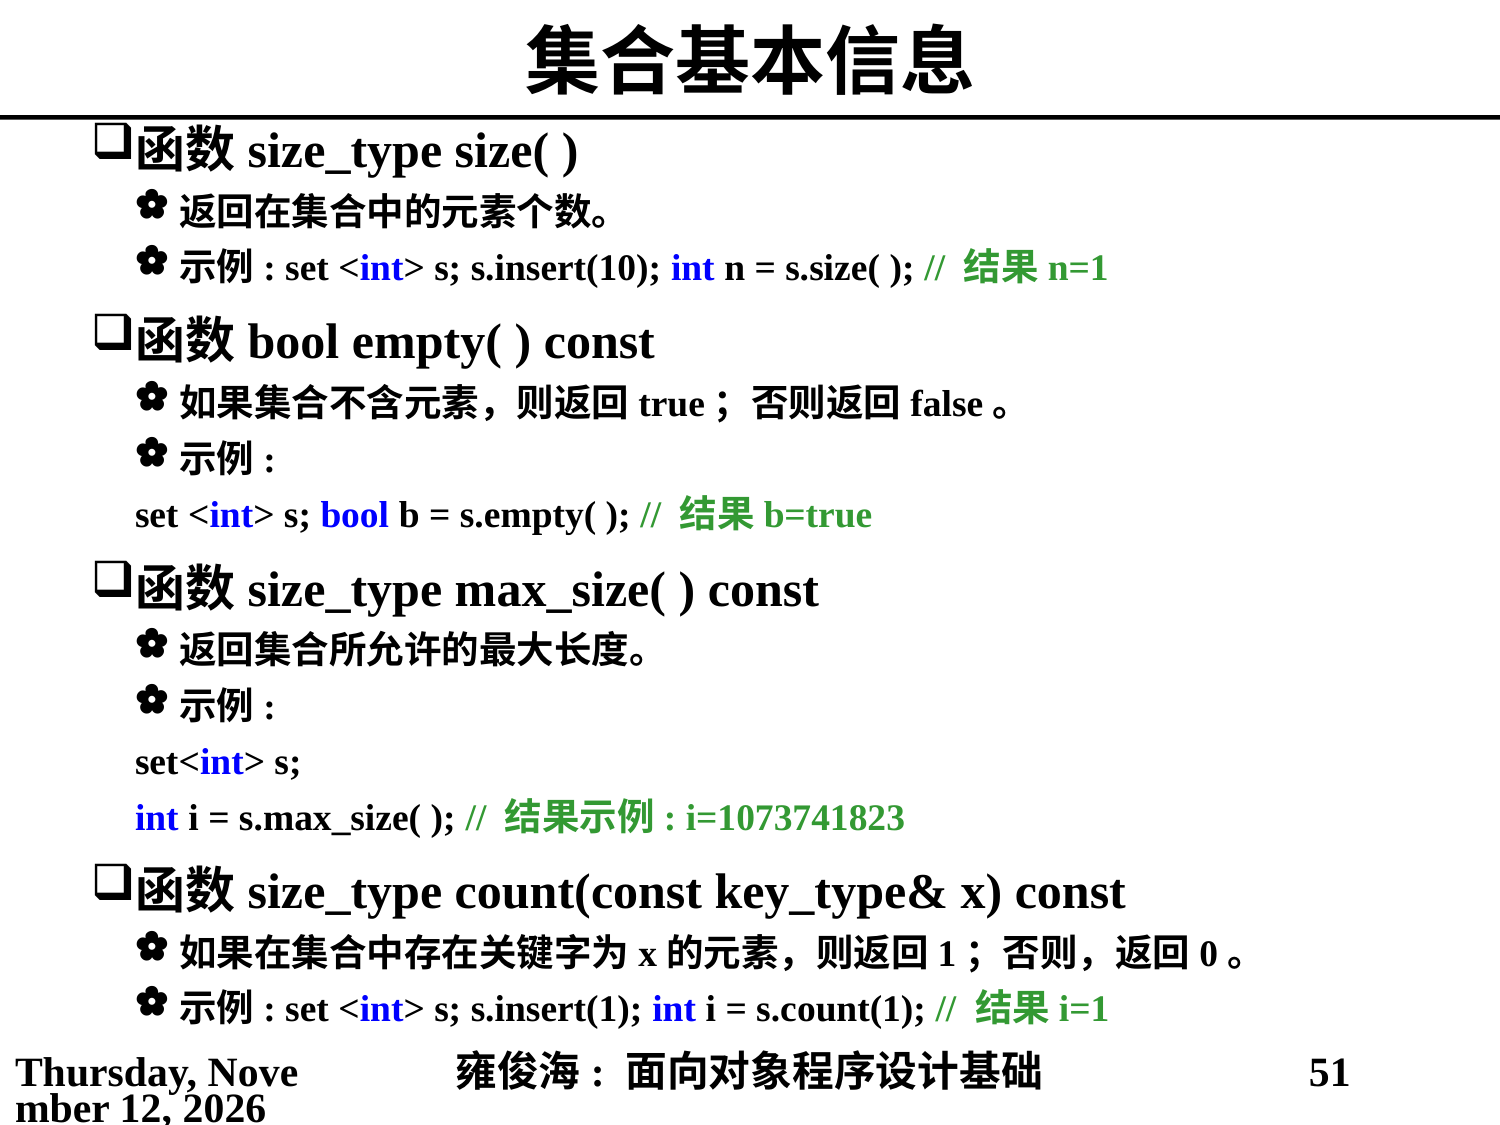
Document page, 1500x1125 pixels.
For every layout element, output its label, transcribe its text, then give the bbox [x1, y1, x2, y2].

footer 雍俊海: 面向对象程序设计基础 [337, 1042, 1161, 1103]
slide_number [0, 1042, 337, 1103]
slide_number 51 [1161, 1042, 1499, 1103]
list 函数size_type size( ) 返回在集合中的元素个数。 示例: set <int> s; s.insert(10); int n = s.size( ); // 结果n=1 函数bool empty( ) const 如果集合不含元素，则返回true；否则返回false。 示例: set <int> s; bool b = s.empty( ); // 结果b=true 函数size_type max_size( ) const 返回集合所允许的最大长度。 示例: set<int> s; int i = s.max_size( ); // 结果示例: i=1073741823 函数size_type count(const key_type& x) const 如果在集合中存在关键字为x的元素，则返回1；否则，返回0。 示例: set <int> s; s.insert(1); int i = s.count(1); // 结果i=1 [75, 118, 1425, 1042]
list 函数size_type size( ) 返回在集合中的元素个数。 示例: set <int> s; s.insert(10); int n = s.size( ); // 结果n=1 函数bool empty( ) const 如果集合不含元素，则返回true；否则返回false。 示例: set <int> s; bool b = s.empty( ); // 结果b=true 函数size_type max_size( ) const 返回集合所允许的最大长度。 示例: set<int> s; int i = s.max_size( ); // 结果示例: i=1073741823 函数size_type count(const key_type& x) const 如果在集合中存在关键字为x的元素，则返回1；否则，返回0。 示例: set <int> s; s.insert(1); int i = s.count(1); // 结果i=1 [75, 109, 1425, 117]
title 集合基本信息 [0, 0, 1500, 117]
